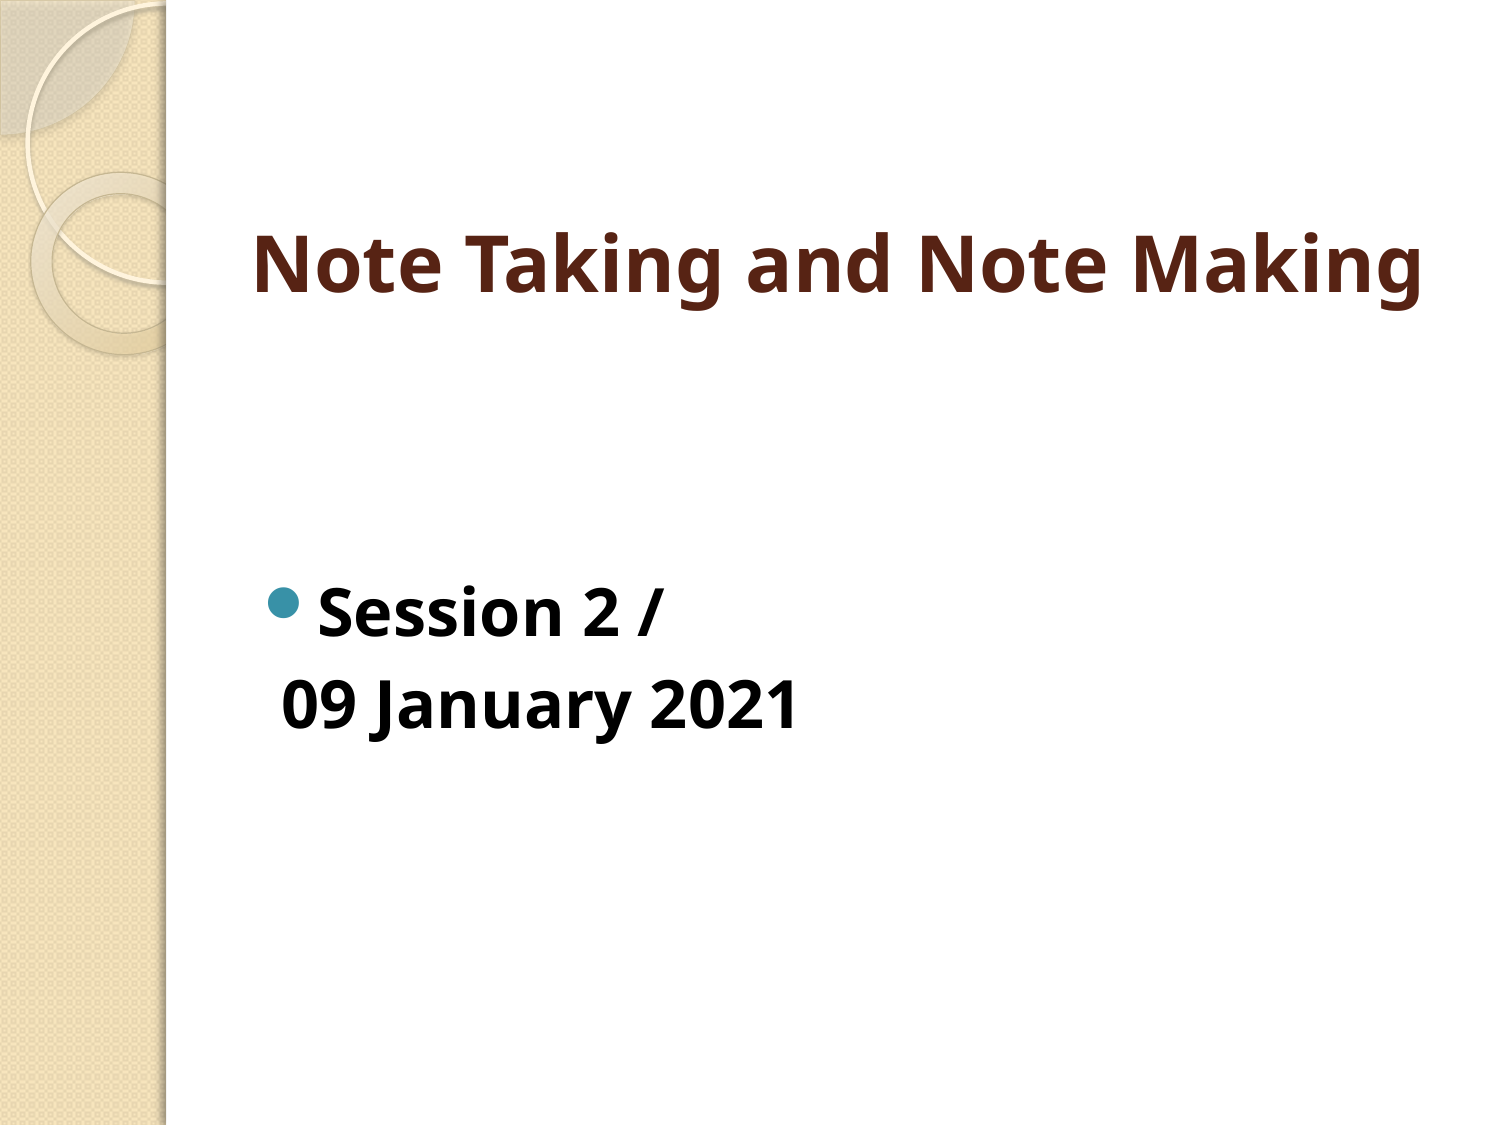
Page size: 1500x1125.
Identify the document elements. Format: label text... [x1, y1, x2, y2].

list Session 2 / 09 January 2021 [235, 562, 1466, 1025]
title Note Taking and Note Making [235, 196, 1466, 421]
